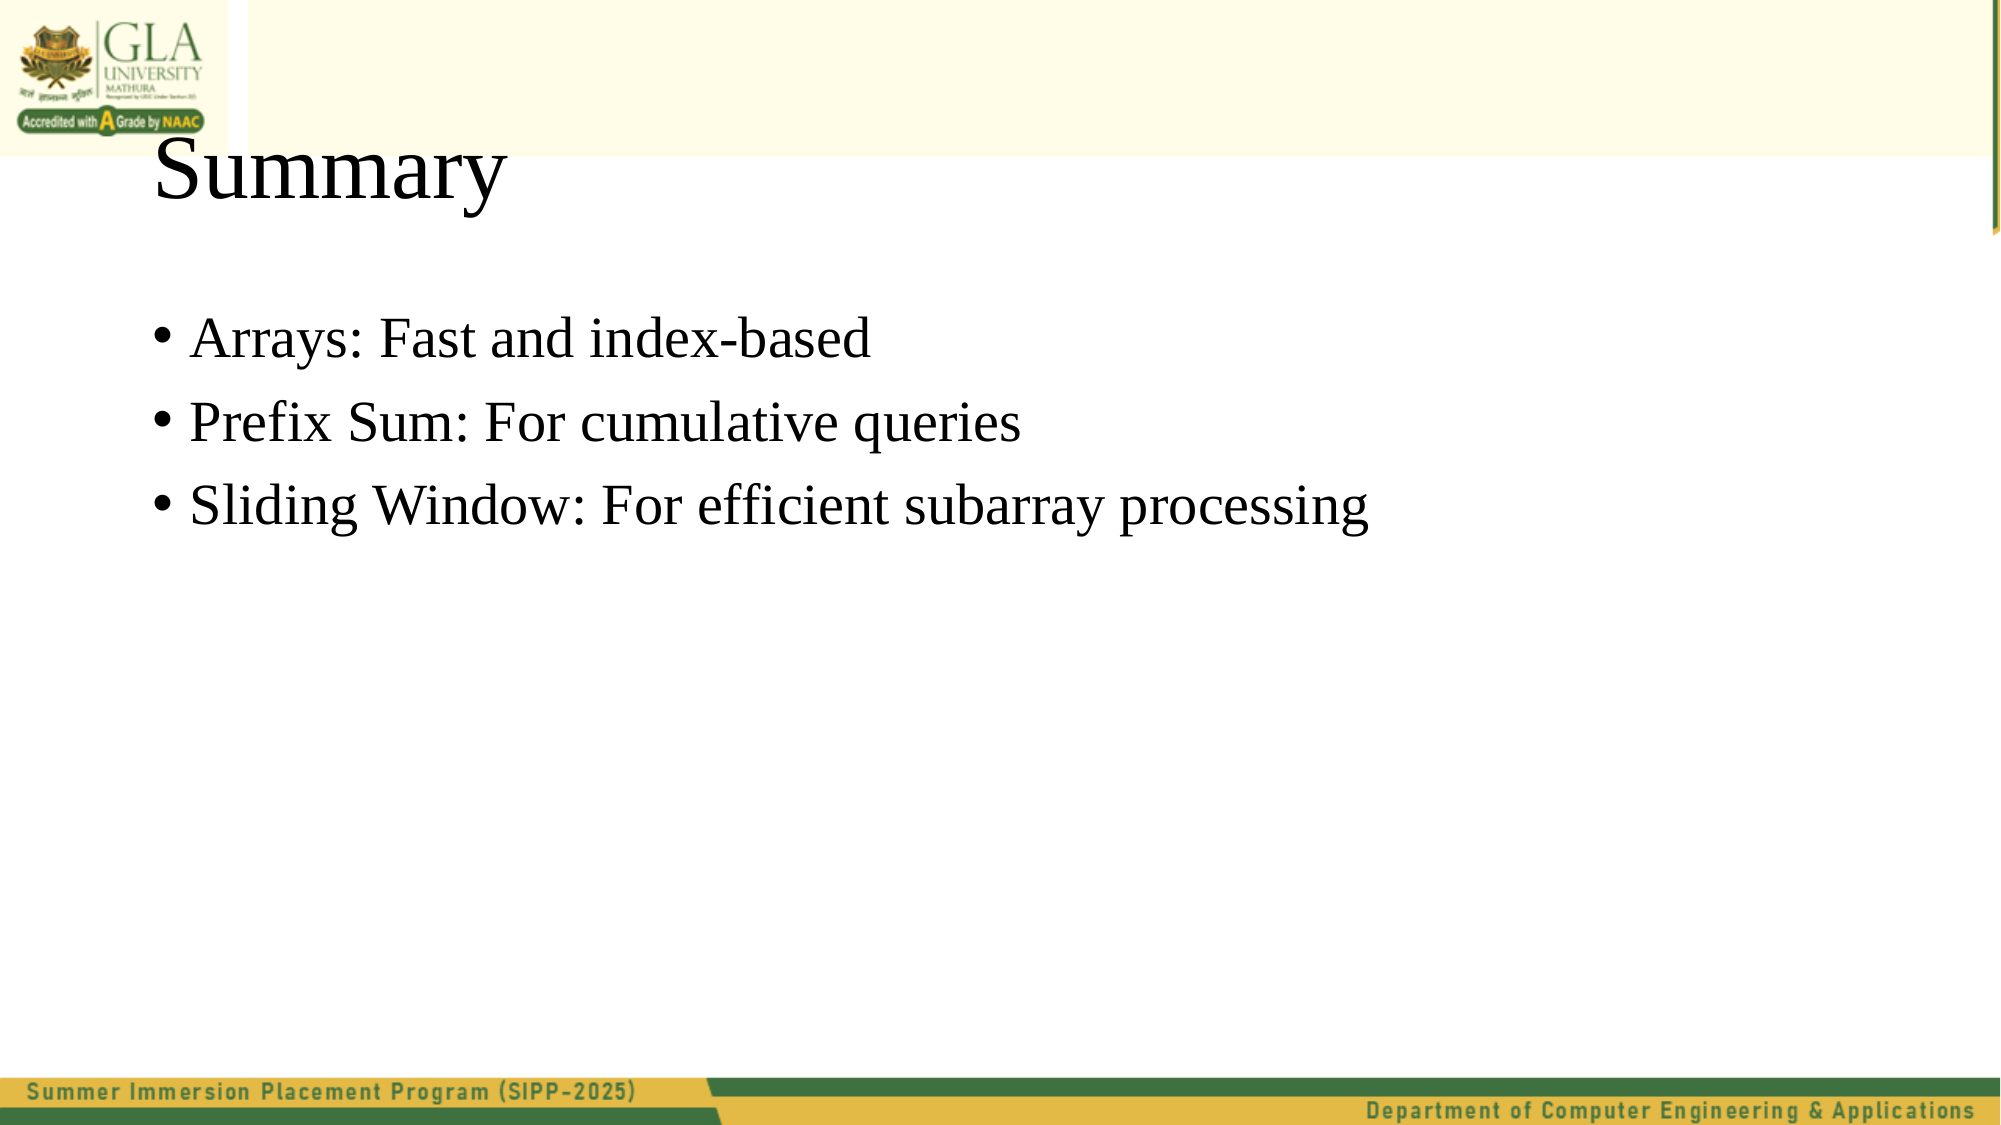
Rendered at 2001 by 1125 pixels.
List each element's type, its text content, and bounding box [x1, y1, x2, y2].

picture [0, 0, 2001, 1125]
title Summary [137, 59, 1863, 278]
list Arrays: Fast and index-based Prefix Sum: For cumulative queries Sliding Window: For efficient subarray processing [137, 299, 1863, 1014]
